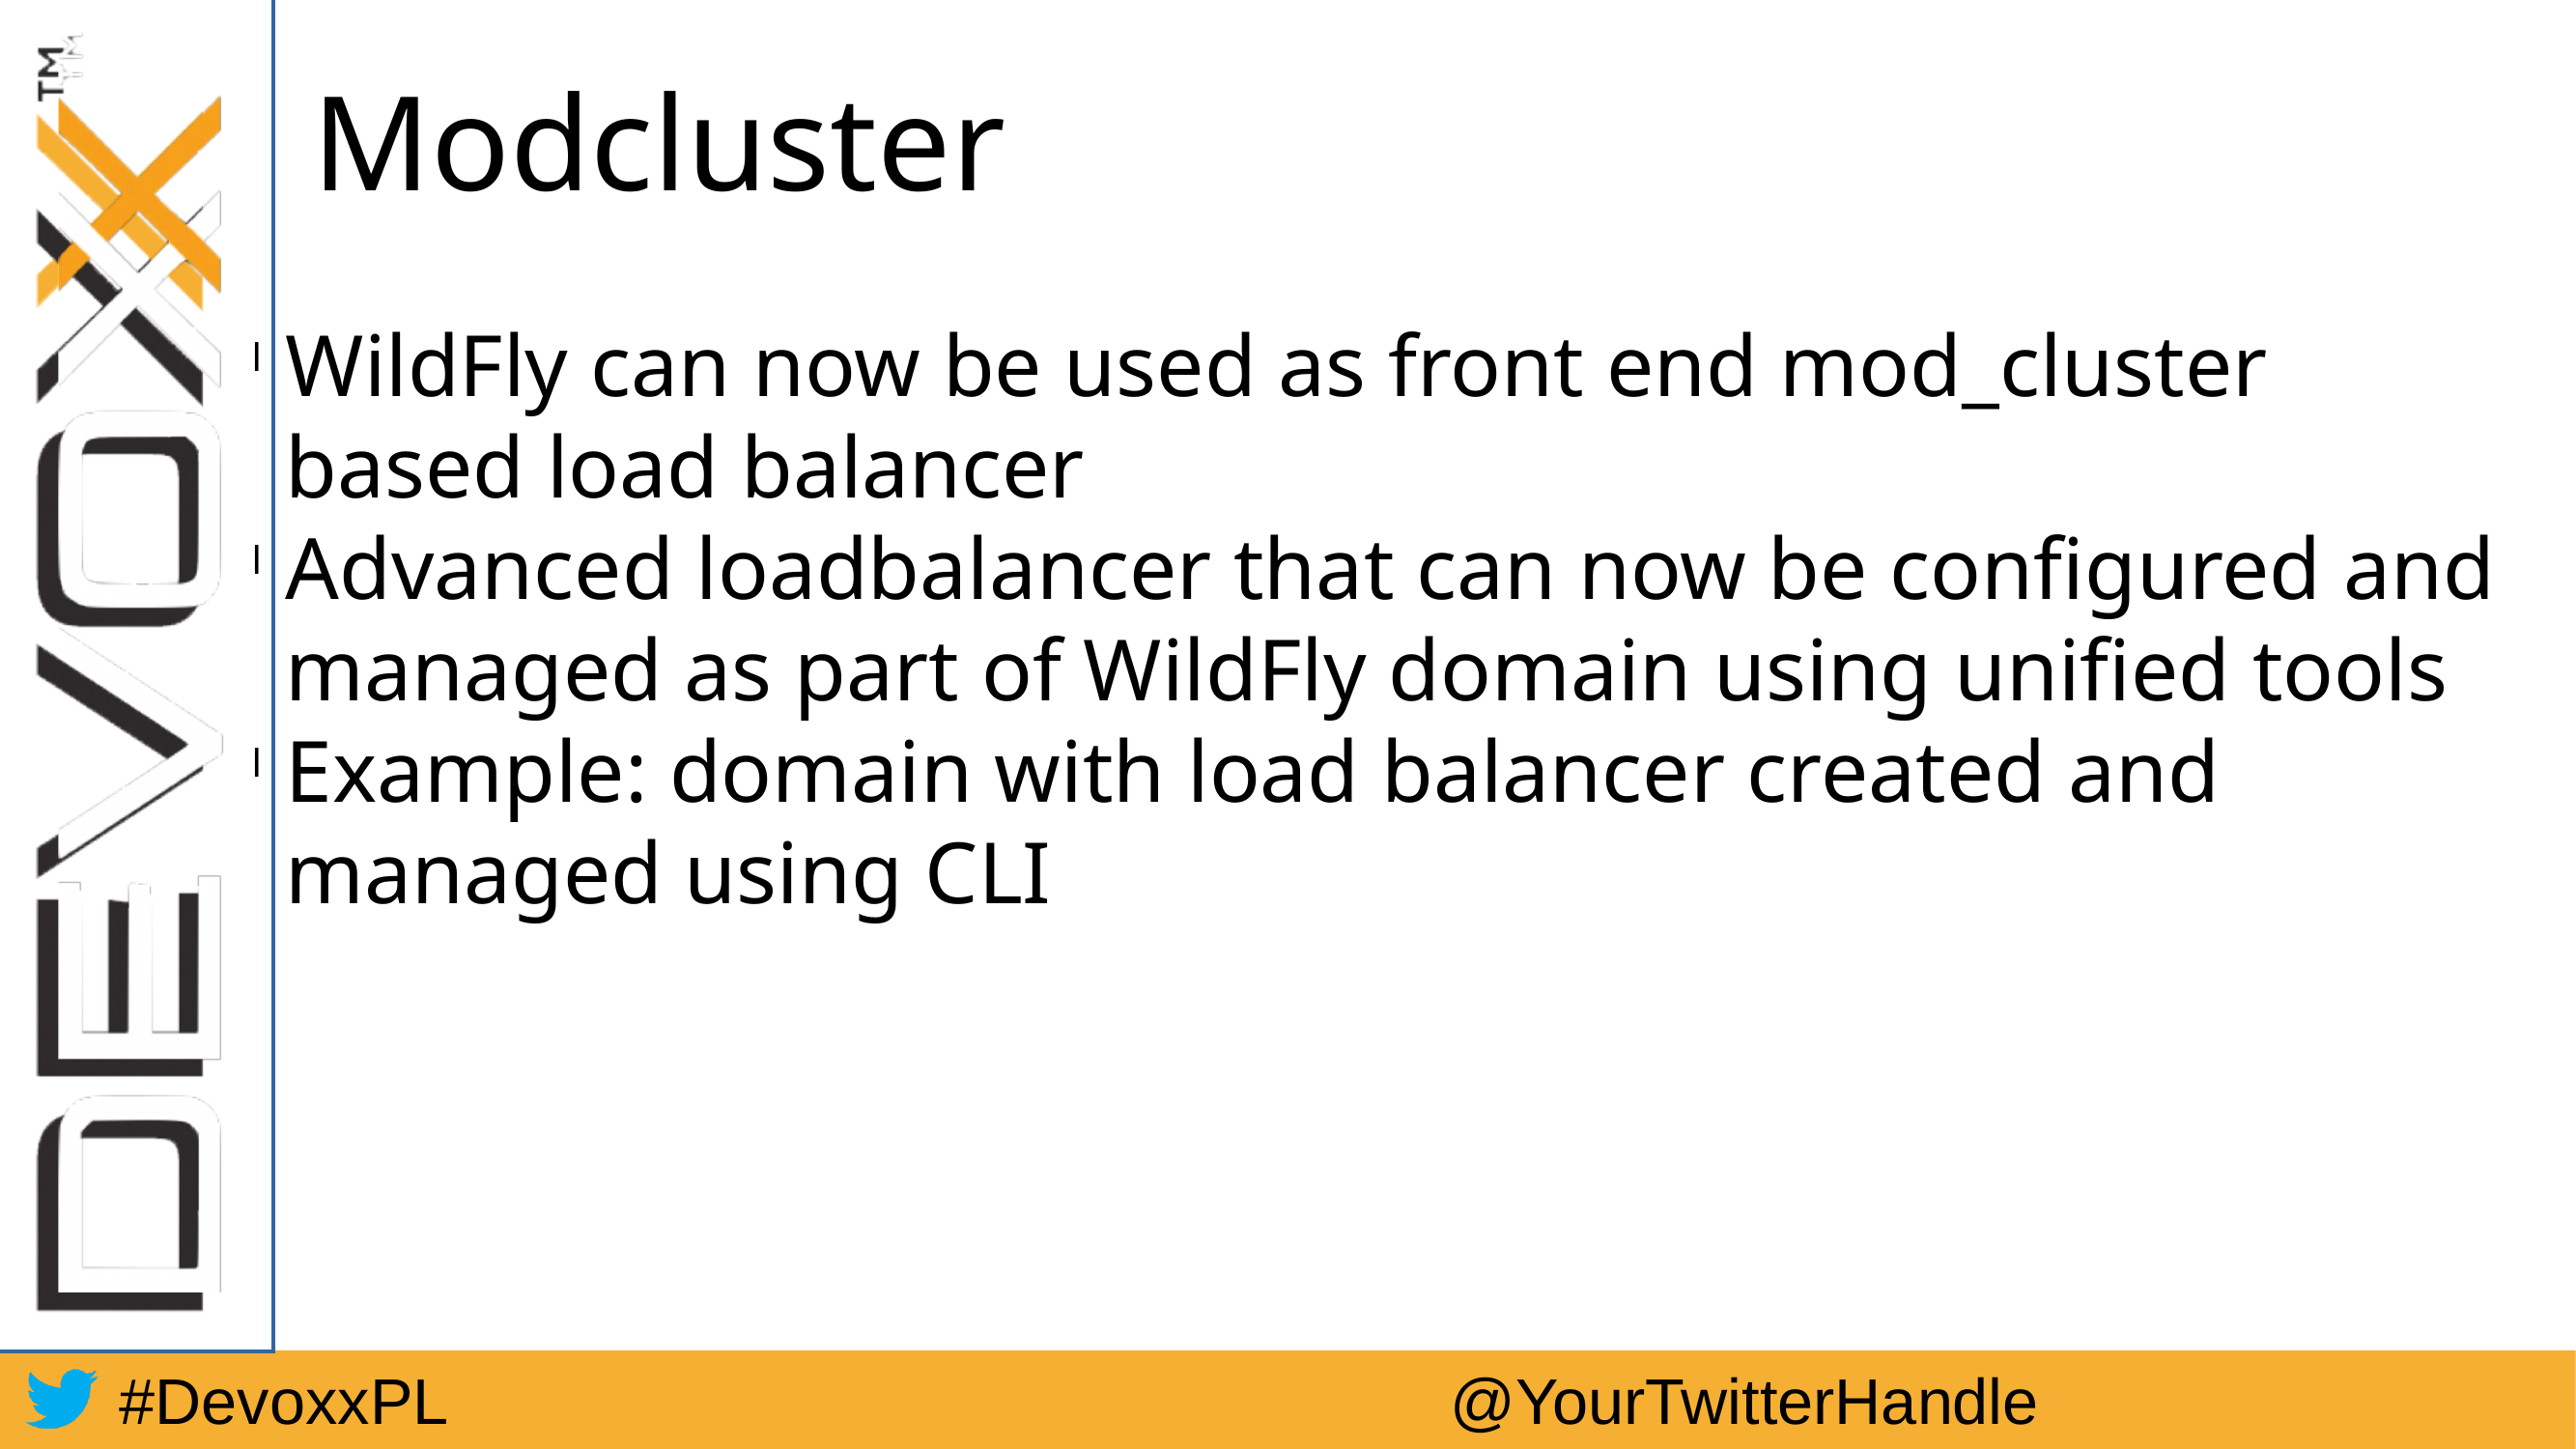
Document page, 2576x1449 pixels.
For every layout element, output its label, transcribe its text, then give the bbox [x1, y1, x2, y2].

picture [0, 1353, 123, 1449]
picture [0, 39, 220, 1350]
picture [59, 34, 223, 1292]
text_box WildFly can now be used as front end mod_cluster based load balancer Advanced loadbalancer that can now be configured and managed as part of WildFly domain using unified tools Example: domain with load balancer created and managed using CLI [251, 311, 2526, 1332]
text_box Modcluster [312, 19, 2522, 258]
